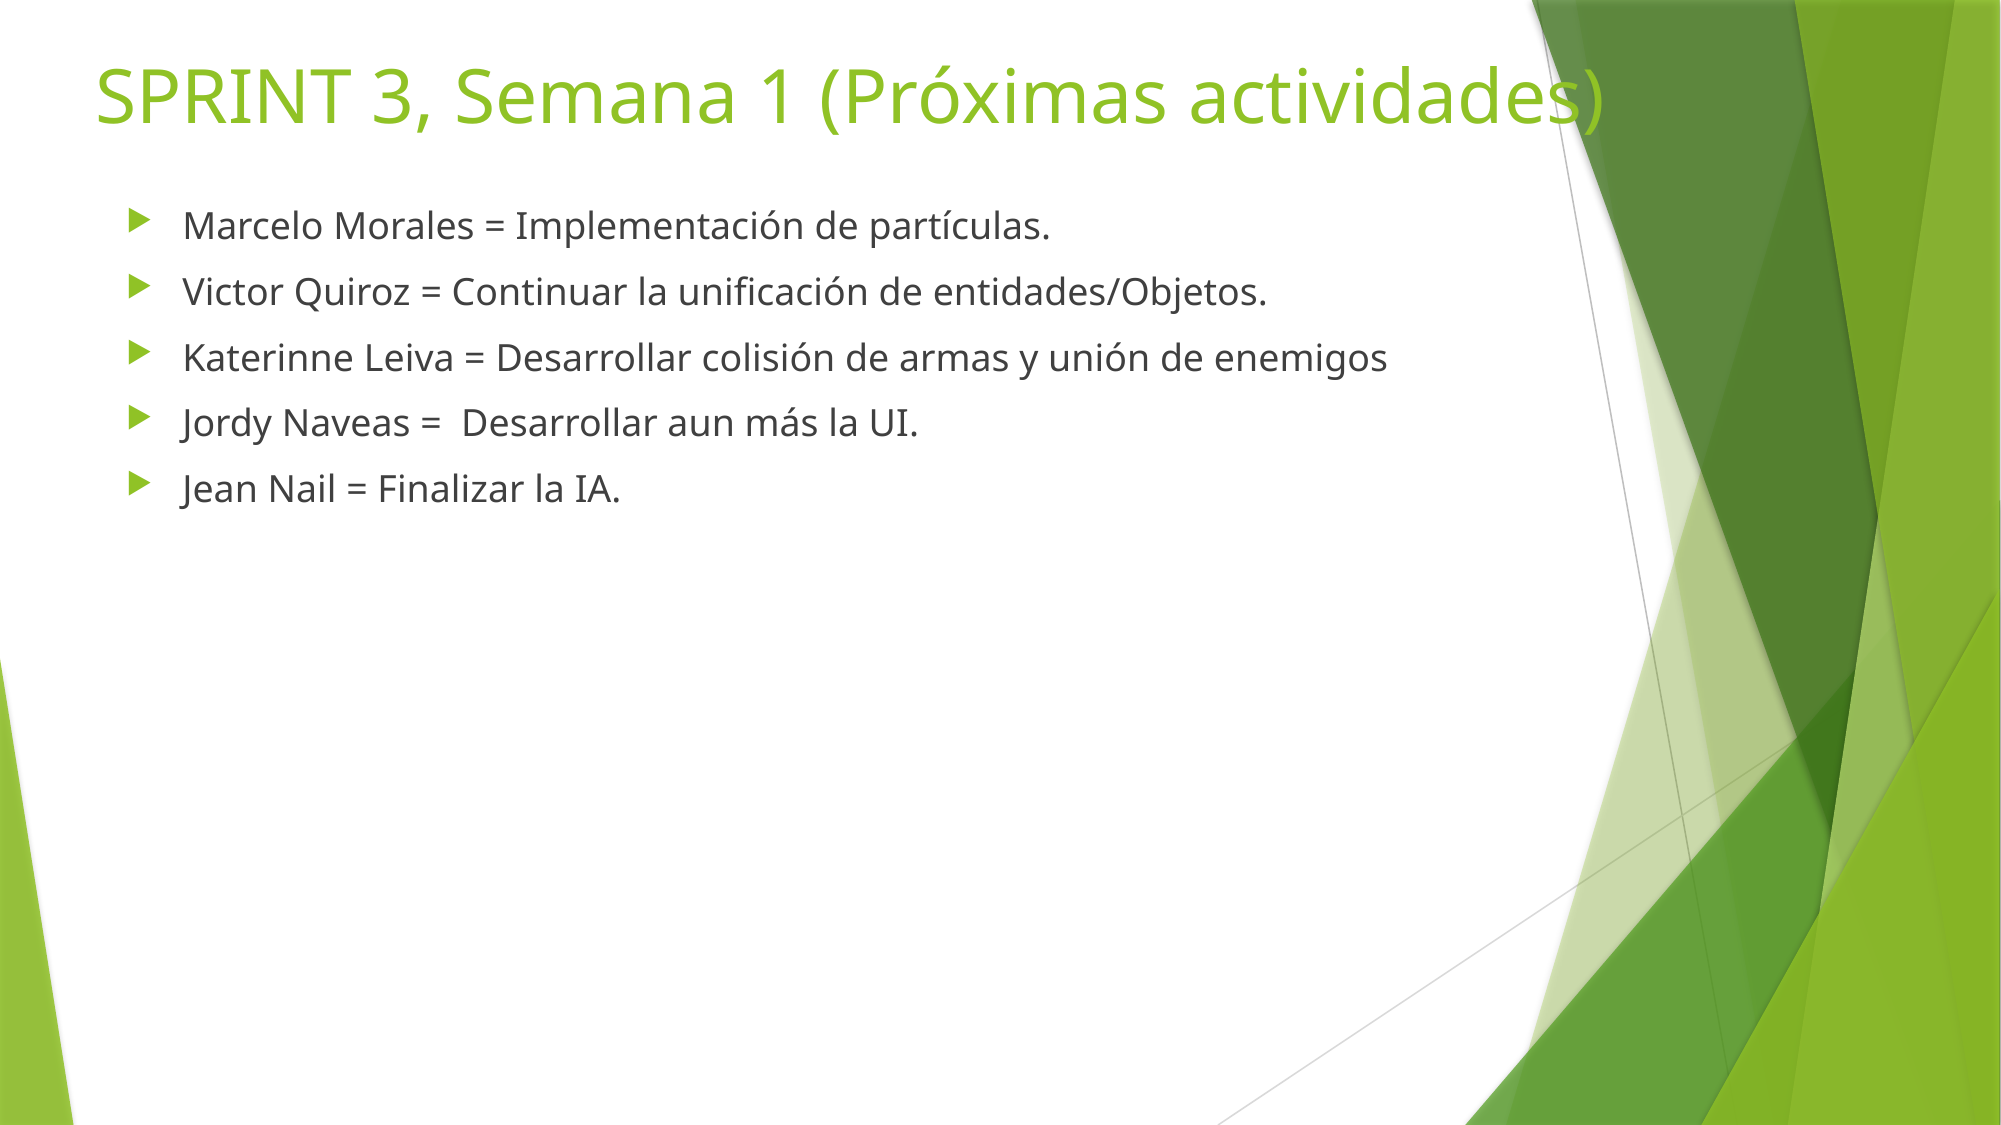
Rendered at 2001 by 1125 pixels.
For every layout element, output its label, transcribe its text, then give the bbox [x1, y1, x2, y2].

list Marcelo Morales = Implementación de partículas. Victor Quiroz = Continuar la unificación de entidades/Objetos. Katerinne Leiva = Desarrollar colisión de armas y unión de enemigos Jordy Naveas = Desarrollar aun más la UI. Jean Nail = Finalizar la IA. [111, 194, 1522, 992]
title SPRINT 3, Semana 1 (Próximas actividades) [80, 41, 1712, 259]
